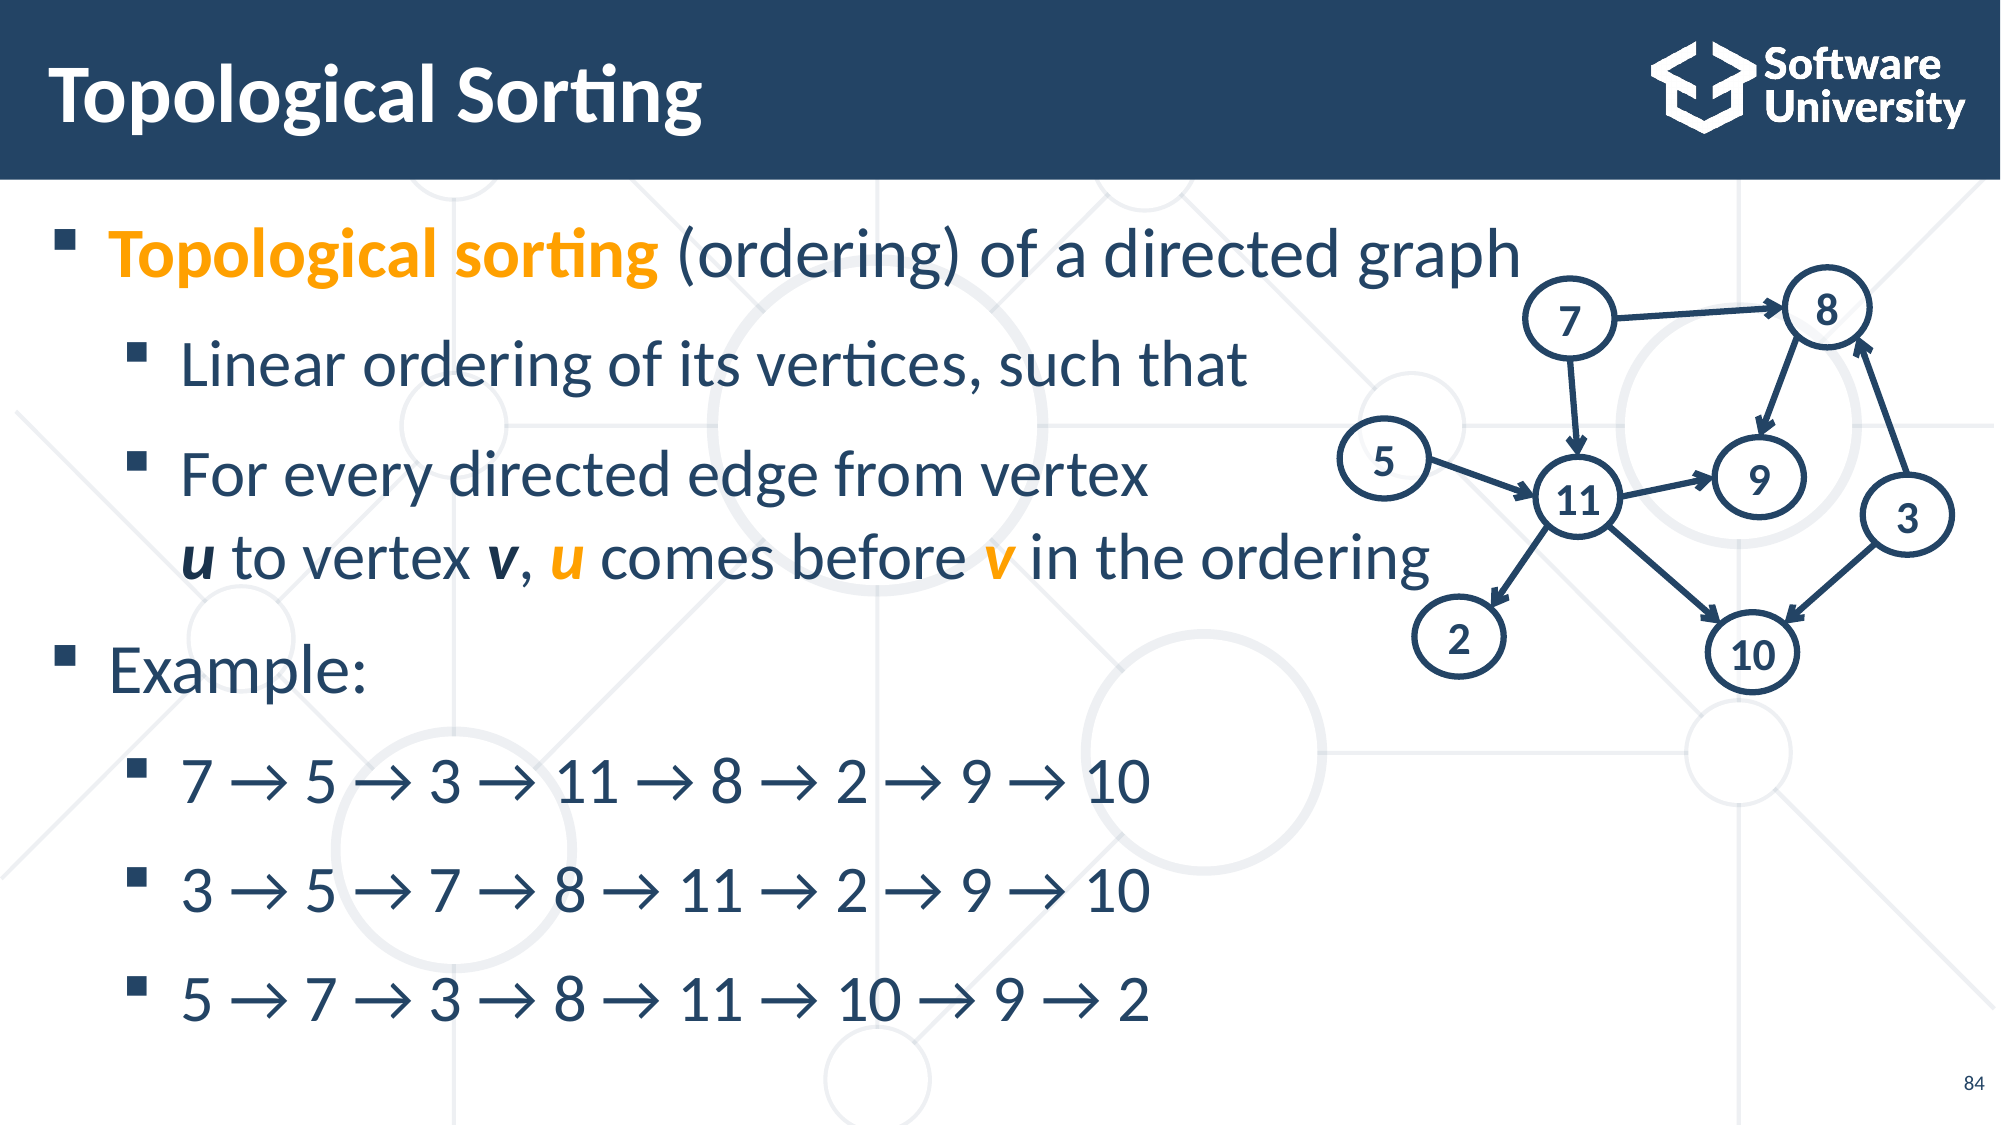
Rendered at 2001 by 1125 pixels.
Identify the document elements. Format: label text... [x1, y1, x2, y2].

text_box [1339, 266, 1953, 693]
title Topological Sorting [31, 16, 1625, 162]
list Topological sorting (ordering) of a directed graph Linear ordering of its vertices, such that For every directed edge from vertex u to vertex v, u comes before v in the ordering Example: 7 → 5 → 3 → 11 → 8 → 2 → 9 → 10 3 → 5 → 7 → 8 → 11 → 2 → 9 → 10 5 → 7 → 3 → 8 → 11 → 10 → 9 → 2 [31, 196, 1970, 1104]
slide_number 84 [1929, 1070, 2000, 1103]
picture [1651, 41, 1966, 134]
